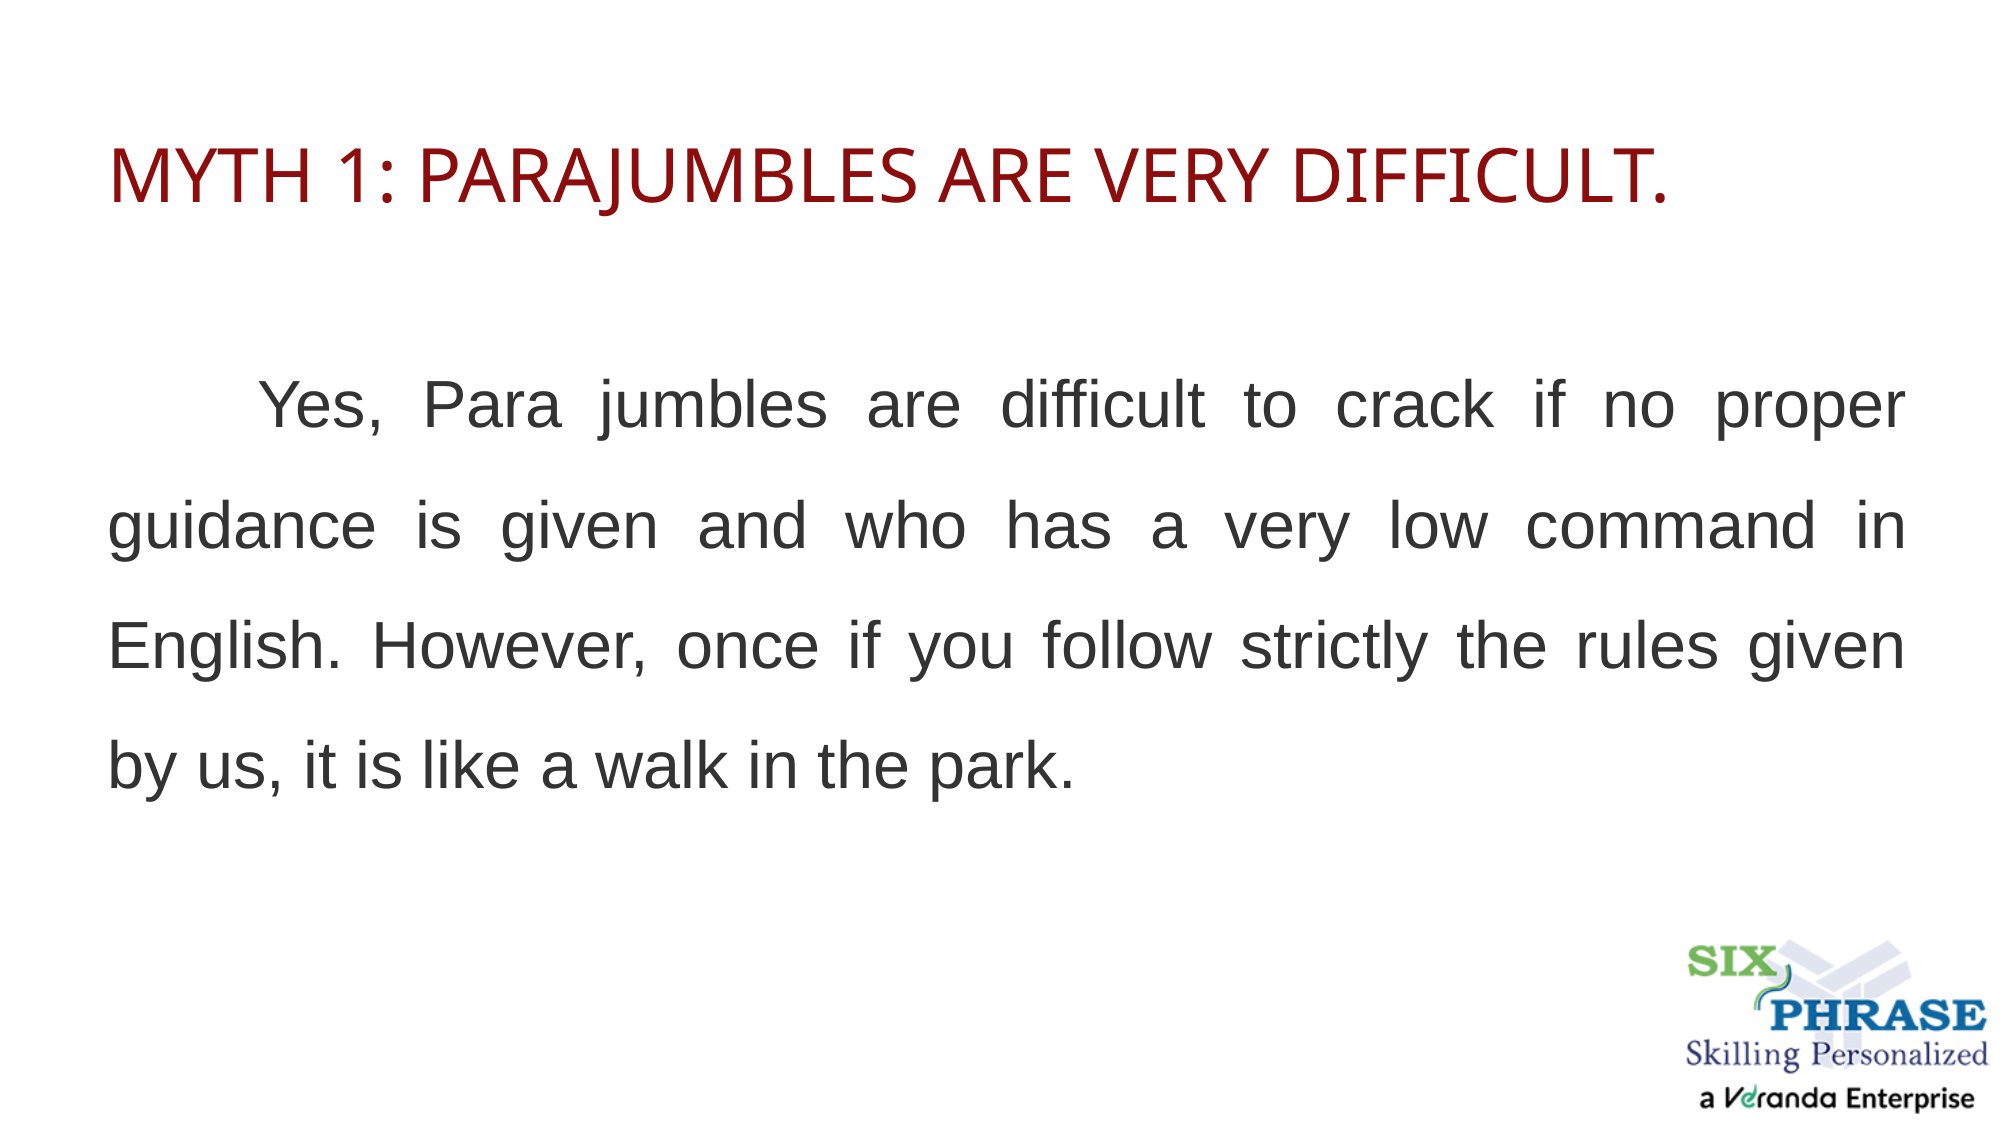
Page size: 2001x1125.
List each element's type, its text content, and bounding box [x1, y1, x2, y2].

picture [1669, 924, 2000, 1125]
text_box MYTH 1: PARAJUMBLES ARE VERY DIFFICULT. Yes, Para jumbles are difficult to crack if no proper guidance is given and who has a very low command in English. However, once if you follow strictly the rules given by us, it is like a walk in the park. [92, 120, 1924, 900]
